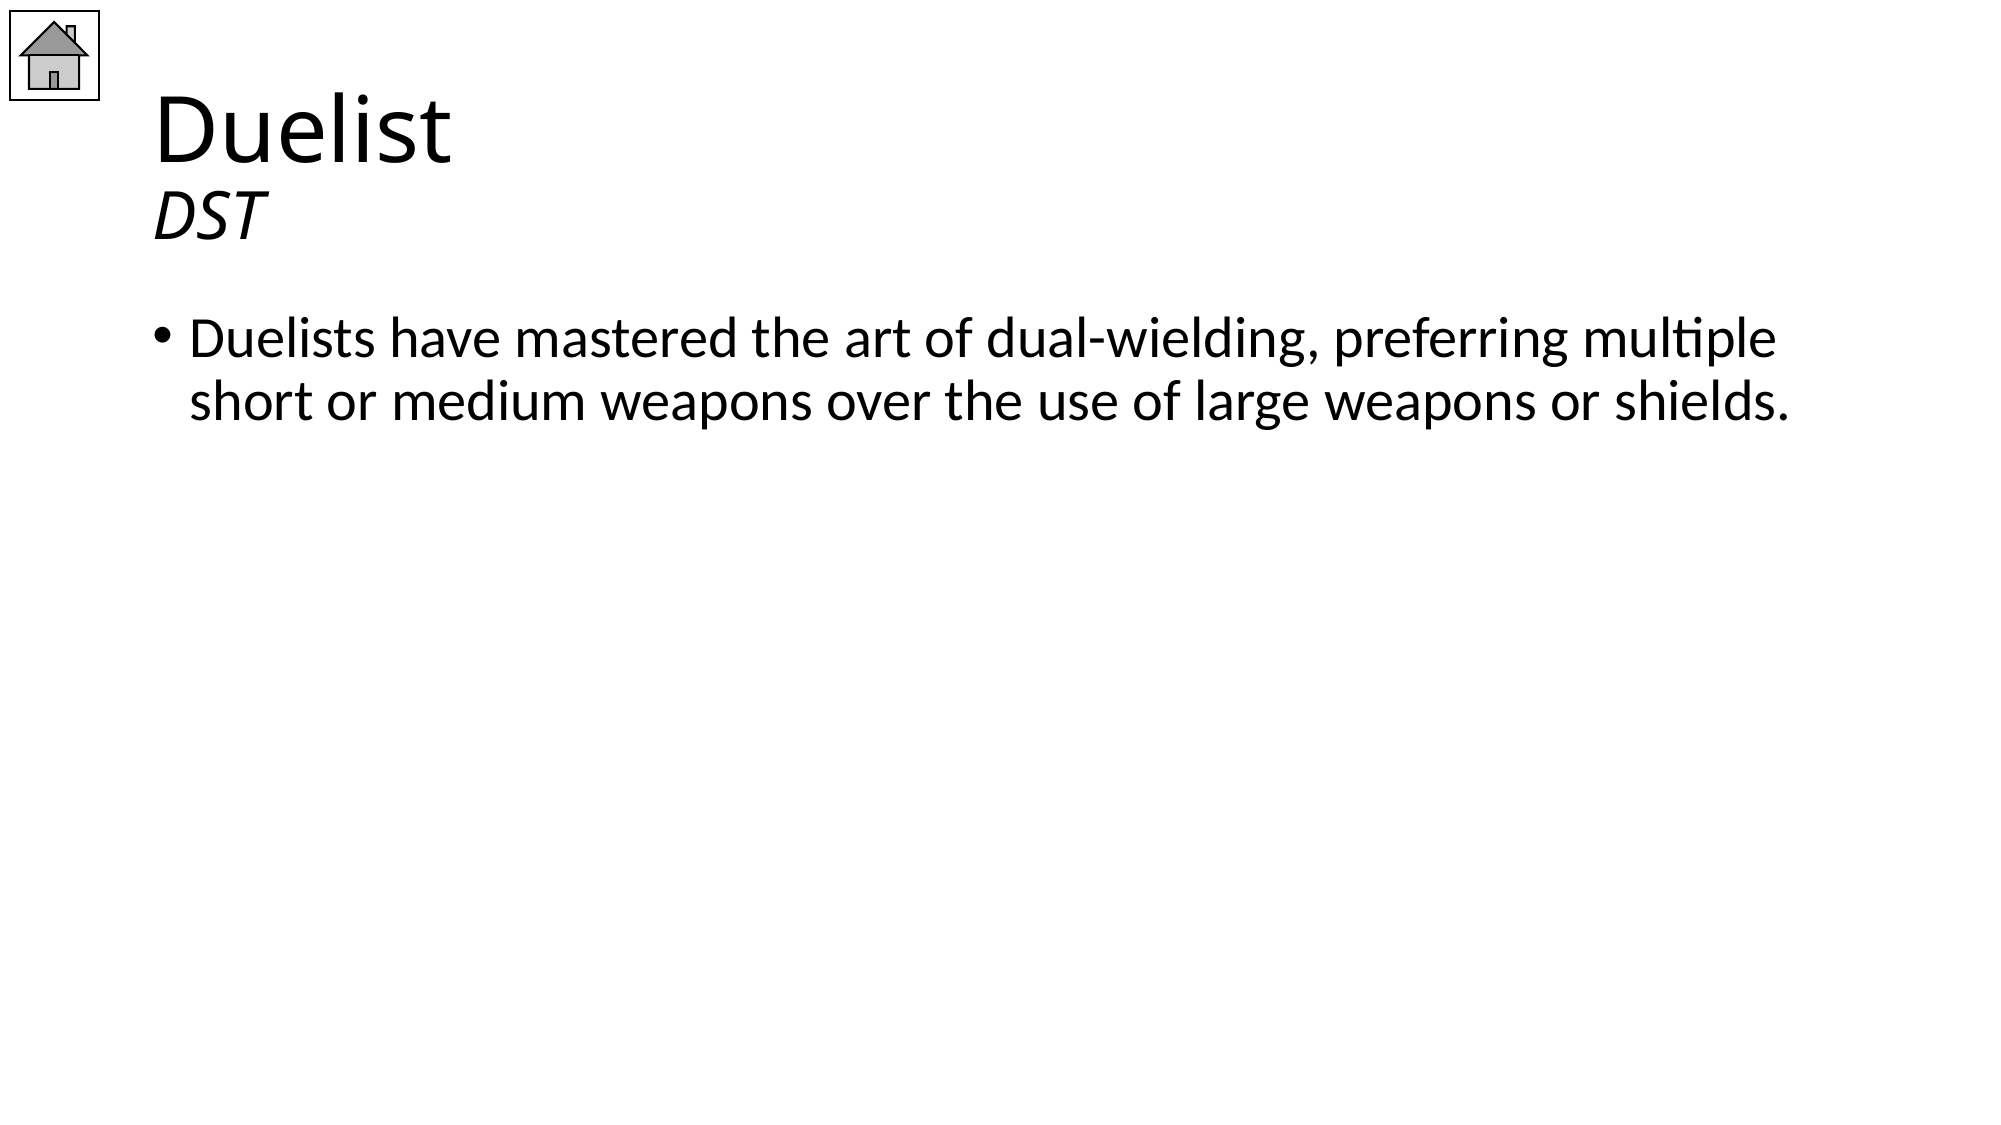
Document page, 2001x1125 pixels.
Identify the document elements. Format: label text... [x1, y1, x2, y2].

title Duelist DST [137, 59, 1863, 278]
text_box [9, 10, 100, 101]
list Duelists have mastered the art of dual-wielding, preferring multiple short or medium weapons over the use of large weapons or shields. [137, 299, 1863, 1014]
